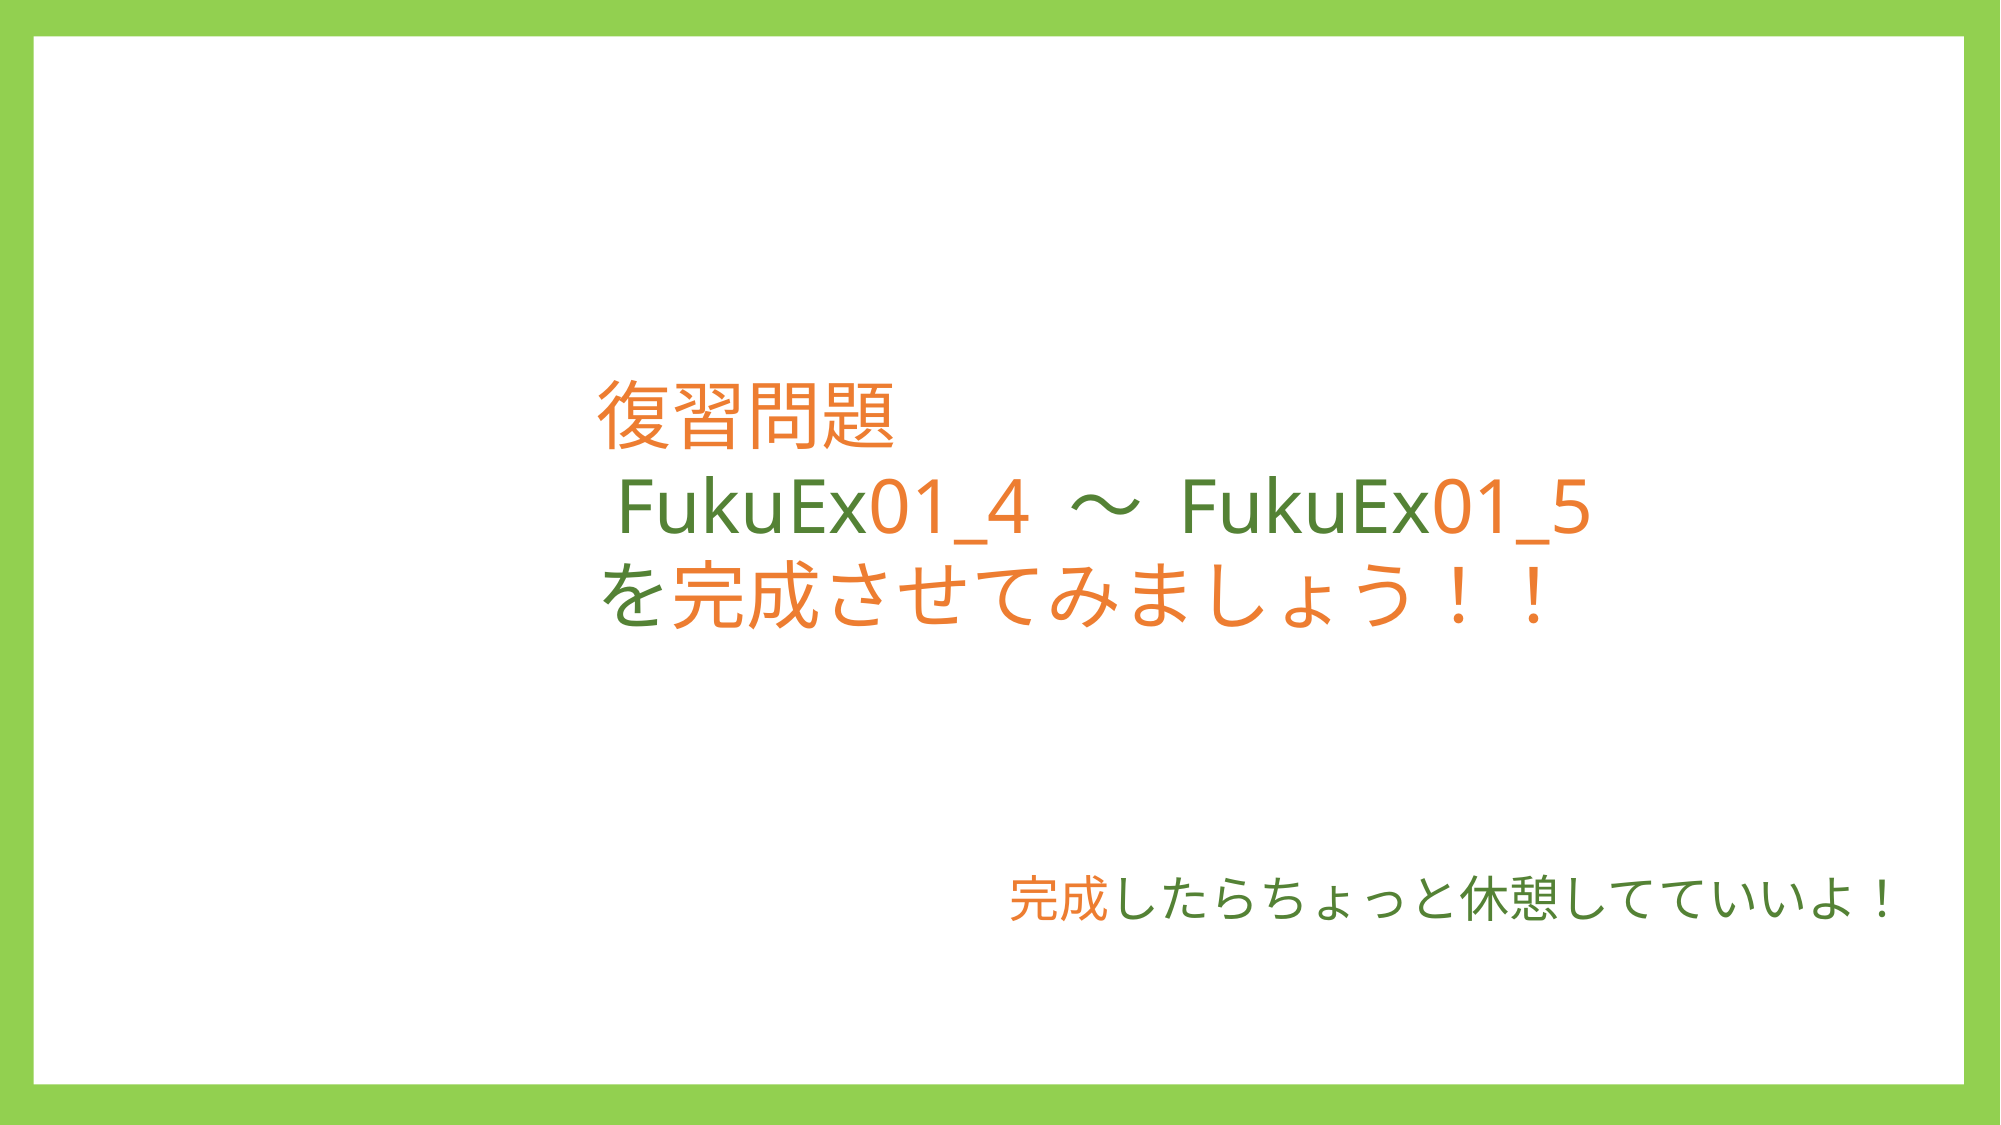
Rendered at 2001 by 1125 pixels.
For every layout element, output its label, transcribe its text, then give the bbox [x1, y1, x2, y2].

text_box 復習問題 FukuEx01_4 ～ FukuEx01_5 を完成させてみましょう！！ [581, 361, 1609, 647]
text_box 完成したらちょっと休憩してていいよ！ [994, 859, 1922, 935]
